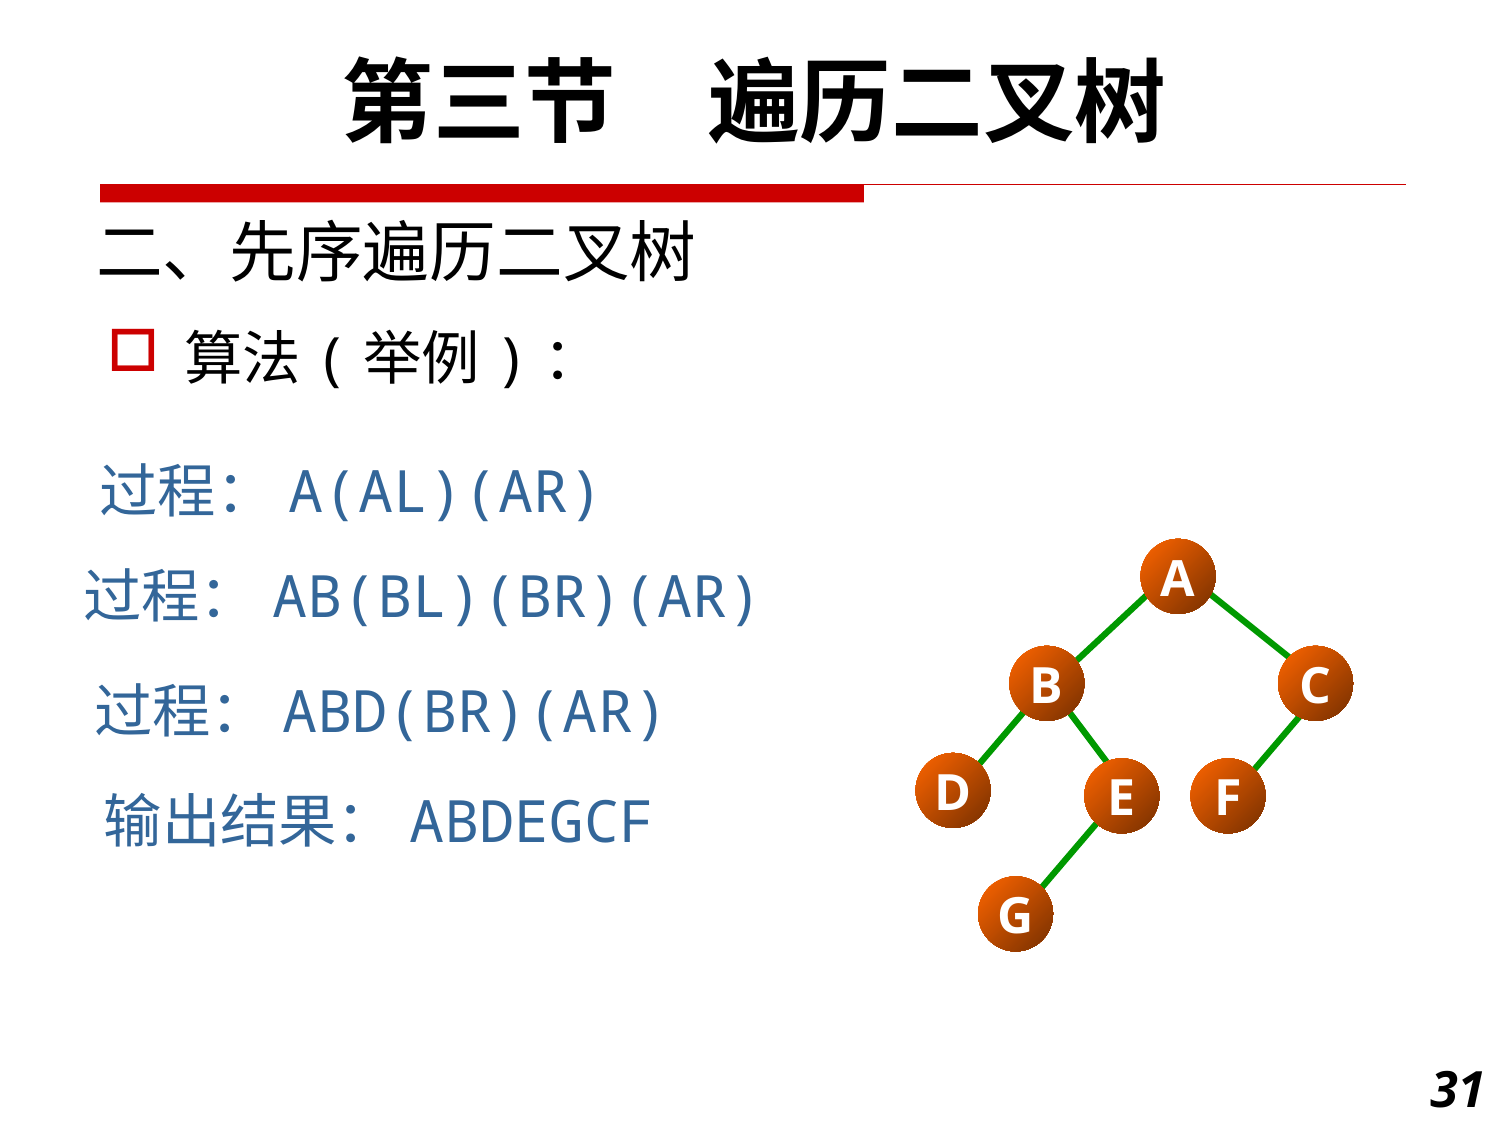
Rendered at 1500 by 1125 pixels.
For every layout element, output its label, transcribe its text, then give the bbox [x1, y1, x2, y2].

text_box 31 [1400, 1049, 1500, 1125]
text_box 第三节 遍历二叉树 [60, 36, 1448, 162]
text_box 过程：AB(BL)(BR)(AR) [68, 551, 777, 697]
title 二、先序遍历二叉树 [80, 184, 1019, 297]
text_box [915, 538, 1354, 952]
text_box 输出结果：ABDEGCF [89, 812, 670, 922]
list 算法(举例)： [92, 322, 1500, 423]
text_box 过程：A(AL)(AR) [84, 446, 619, 532]
text_box 过程：ABD(BR)(AR) [79, 666, 683, 812]
